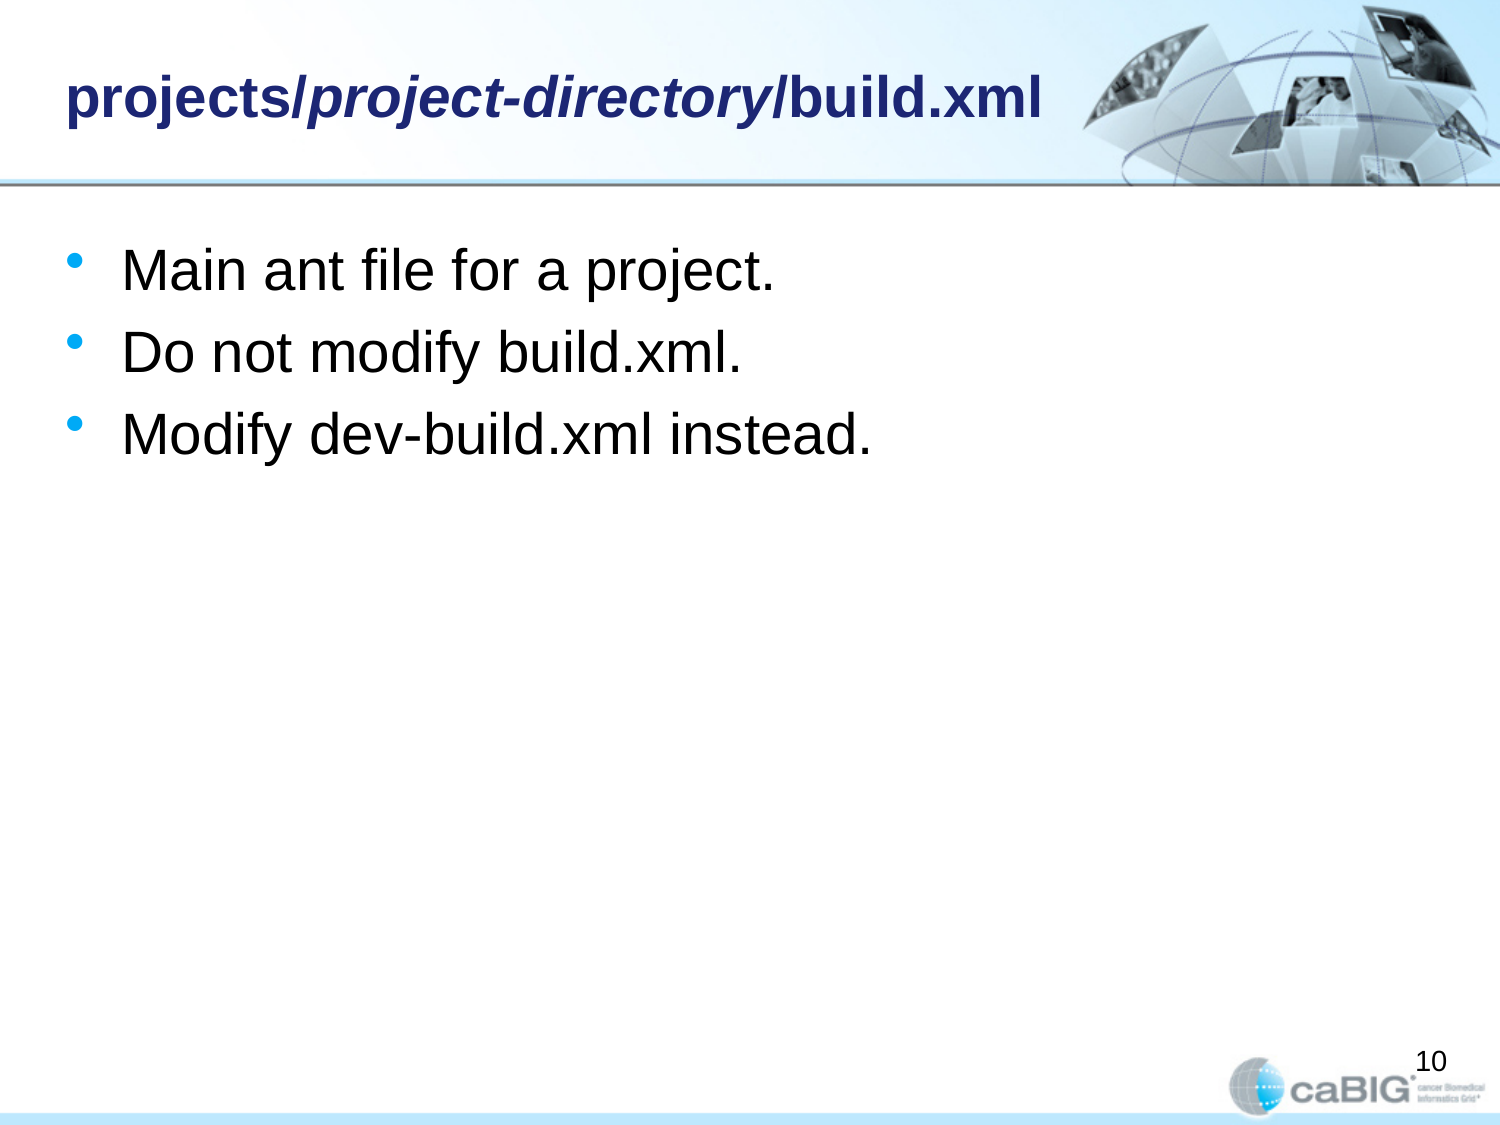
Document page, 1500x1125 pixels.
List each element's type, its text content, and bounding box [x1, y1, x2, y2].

list Main ant file for a project. Do not modify build.xml. Modify dev-build.xml instead. [49, 224, 1438, 1038]
title projects/project-directory/build.xml [49, 0, 1176, 188]
slide_number 10 [1112, 1034, 1463, 1113]
picture [0, 0, 1500, 1125]
